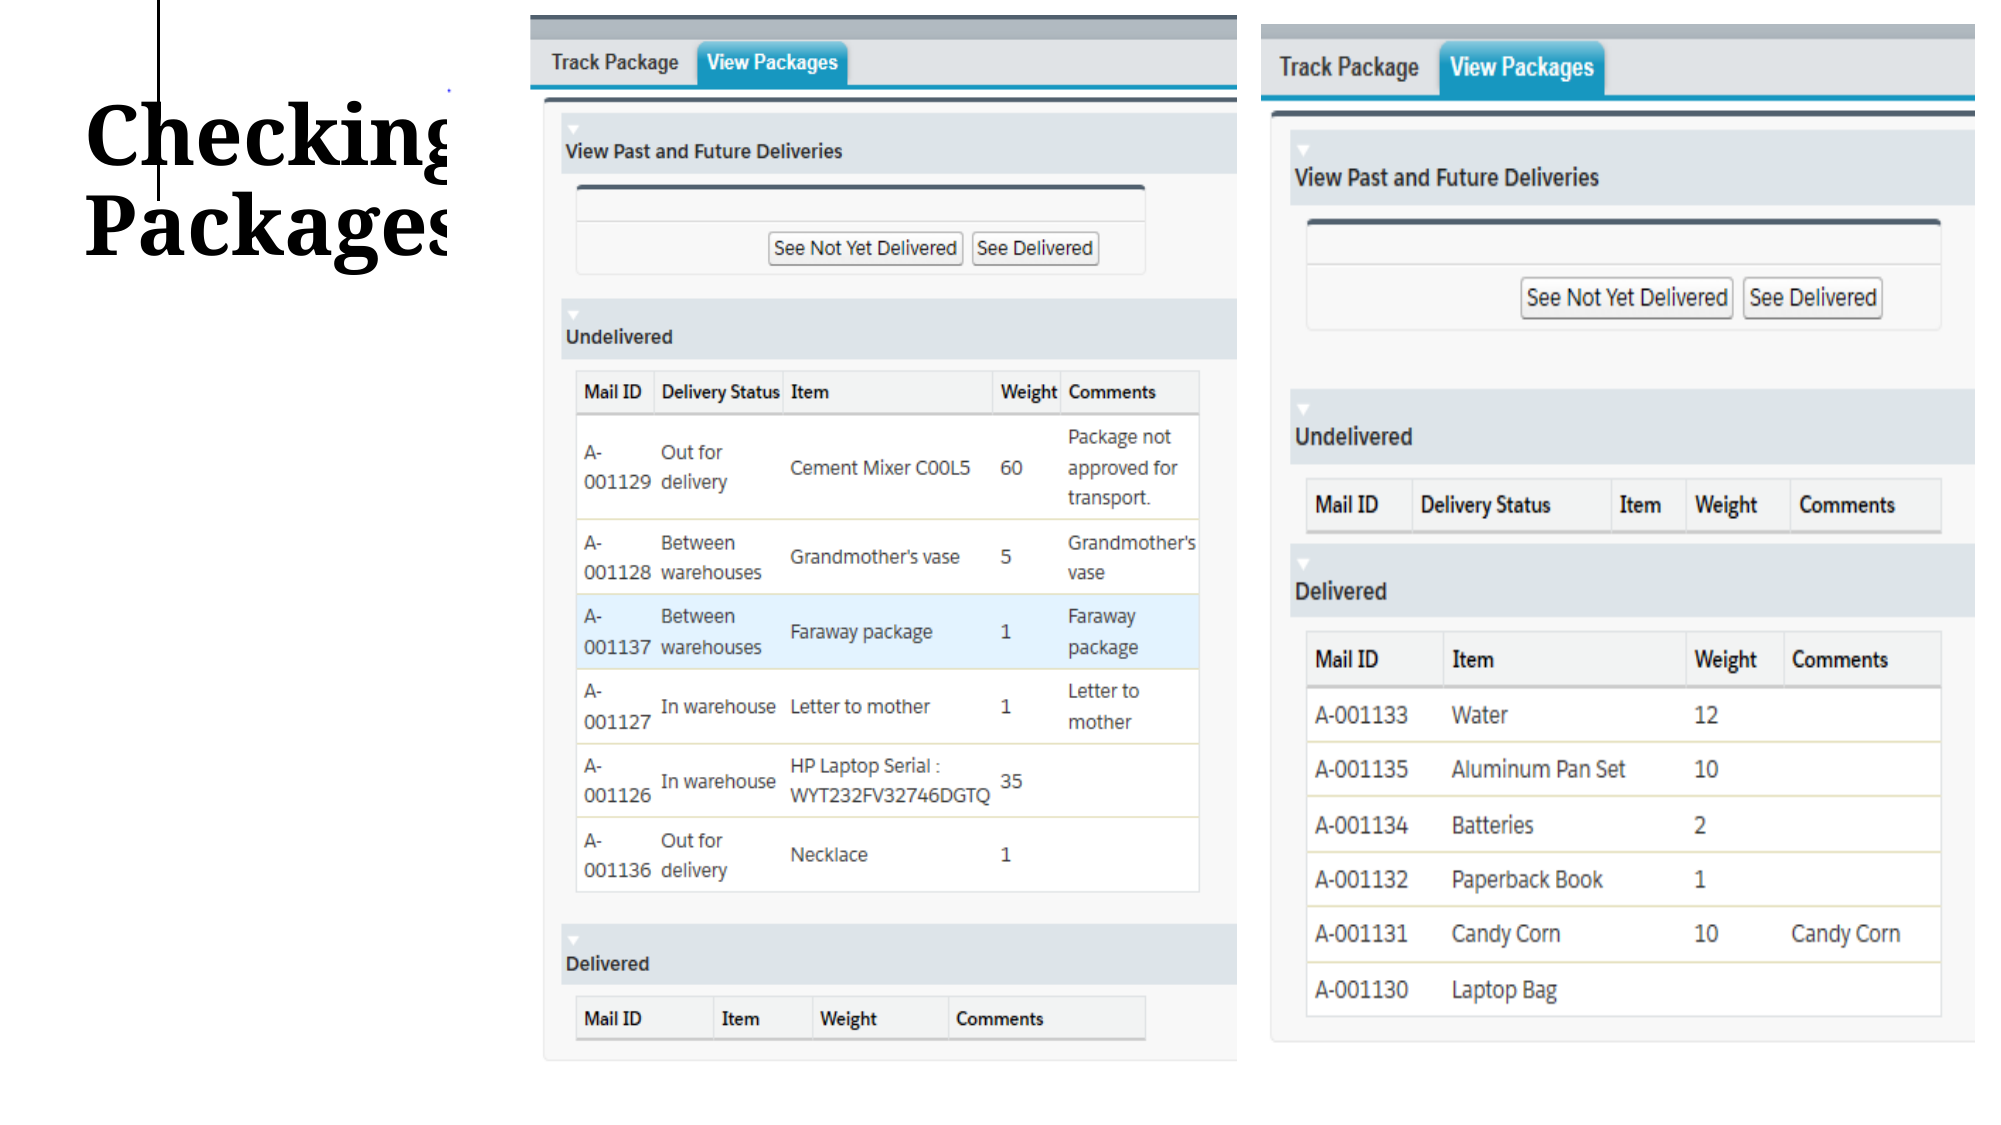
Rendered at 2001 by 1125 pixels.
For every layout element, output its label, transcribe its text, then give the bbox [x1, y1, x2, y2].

title Checking Packages [84, 85, 441, 498]
picture [1261, 24, 1976, 1070]
picture [446, 15, 1237, 1091]
